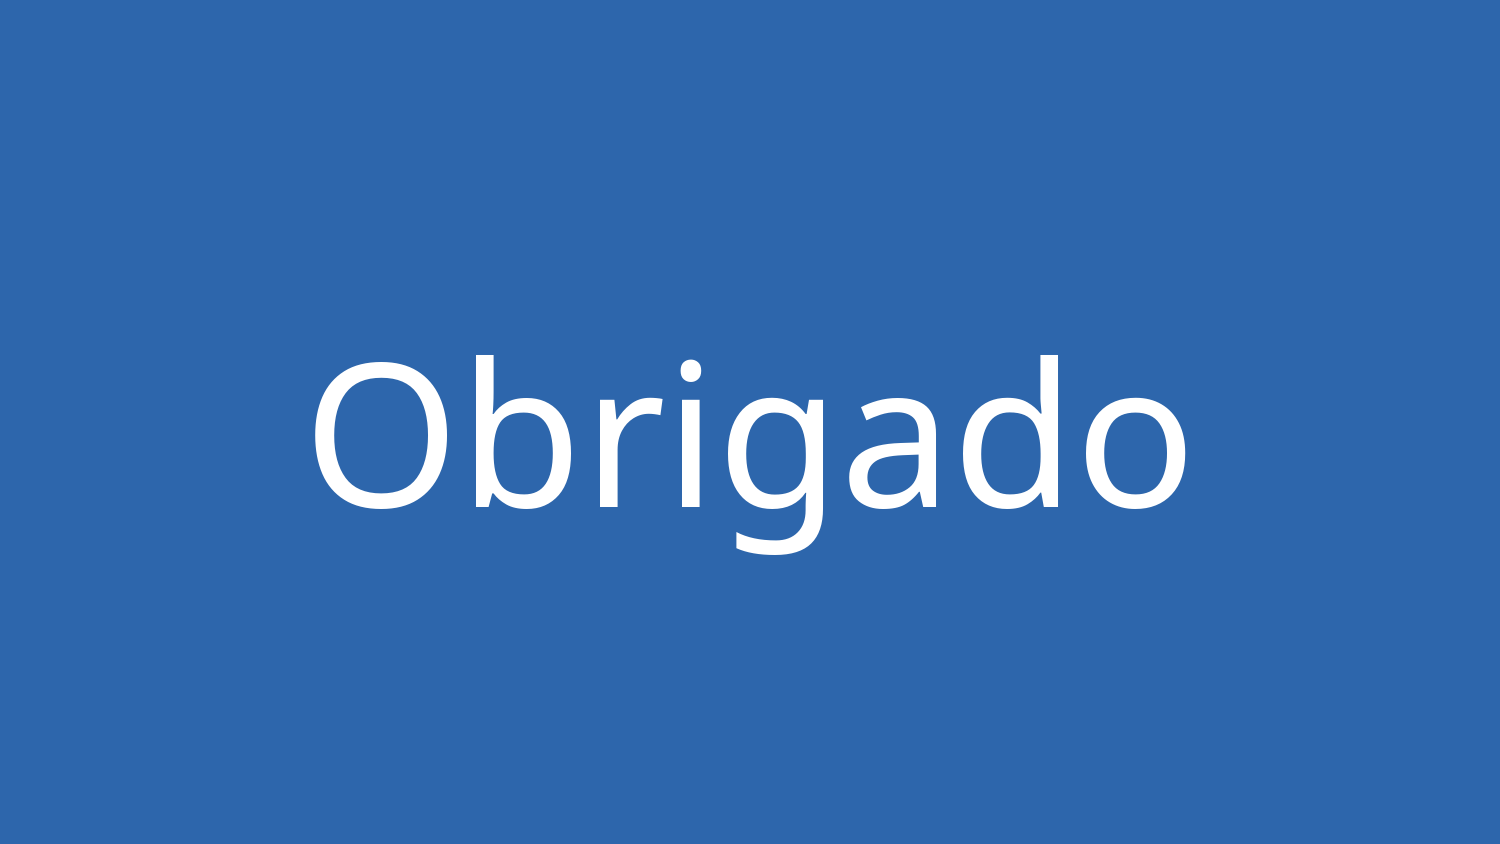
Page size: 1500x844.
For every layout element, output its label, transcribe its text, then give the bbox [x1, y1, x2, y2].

text_box Obrigado [0, 291, 1500, 552]
